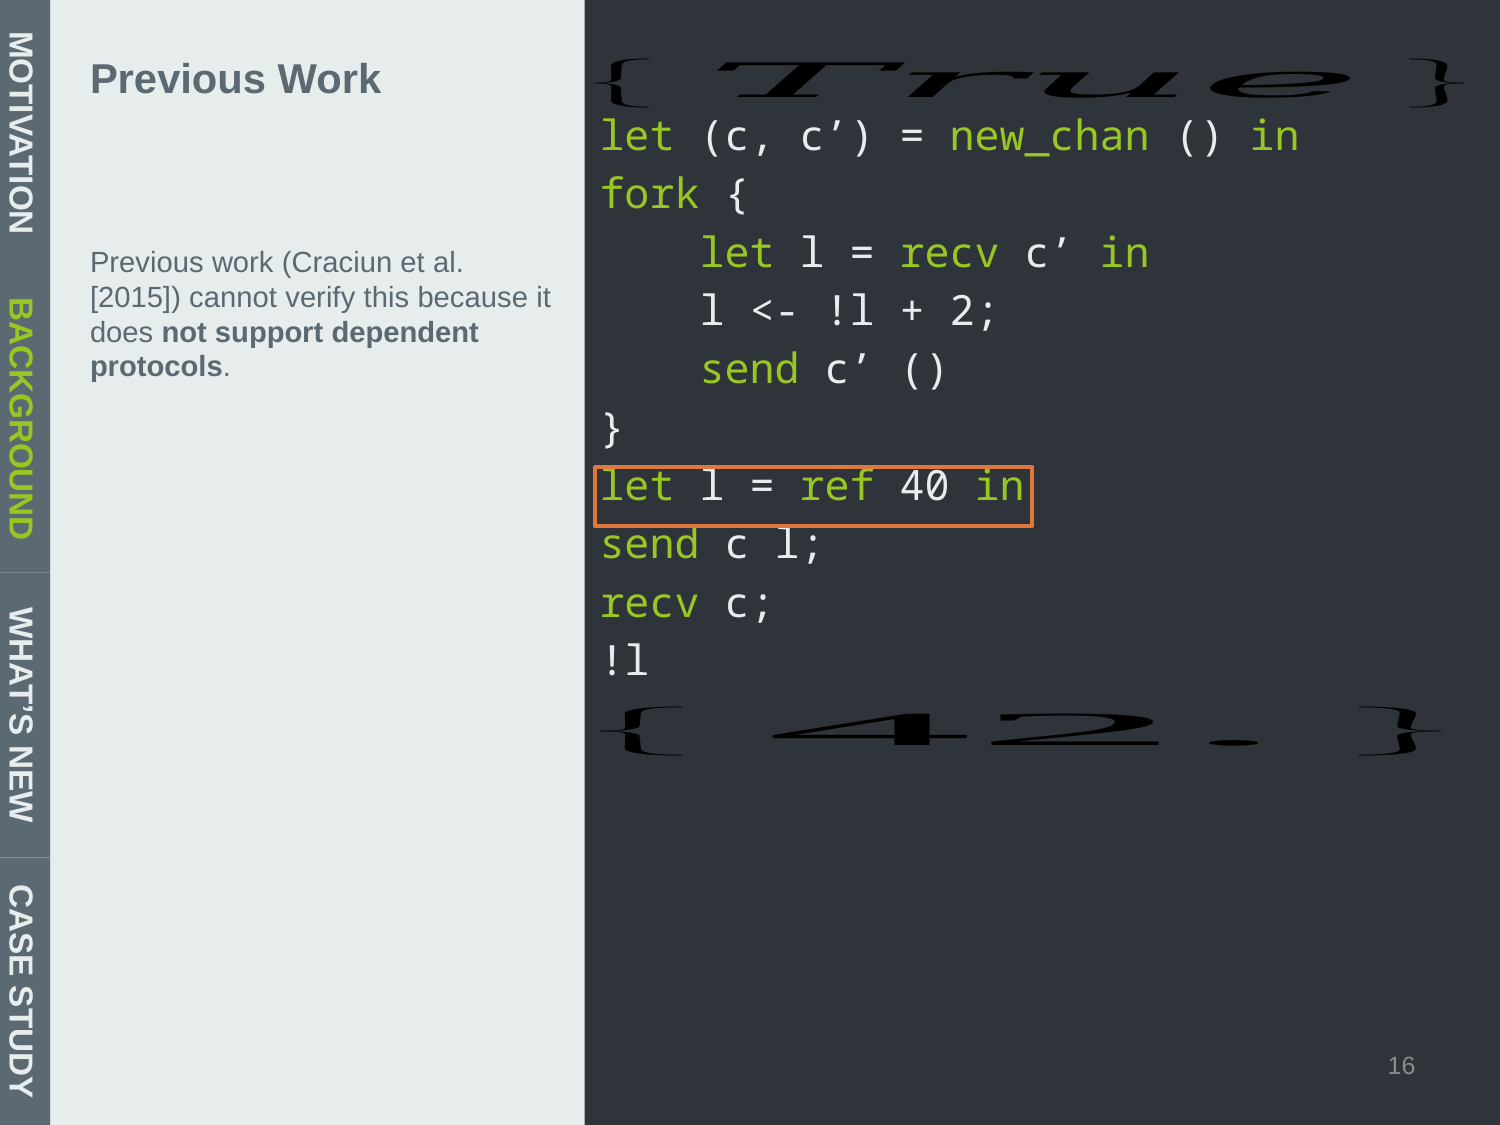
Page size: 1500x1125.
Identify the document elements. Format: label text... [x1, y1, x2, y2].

text_box MOTIVATION [0, 0, 51, 266]
text_box WHAT’S NEW [0, 572, 51, 857]
list let (c, c’) = new_chan () in fork { let l = recv c’ in l <- !l + 2; send c’ () } let l = ref 40 in send c l; recv c; !l [584, 42, 1424, 1003]
title Previous Work [75, 44, 569, 235]
text_box CASE STUDY [0, 857, 51, 1125]
text_box BACKGROUND [0, 266, 51, 572]
slide_number 16 [1080, 1035, 1431, 1095]
list Previous work (Craciun et al. [2015]) cannot verify this because it does not support dependent protocols. [75, 235, 569, 1005]
text_box [593, 465, 1034, 528]
